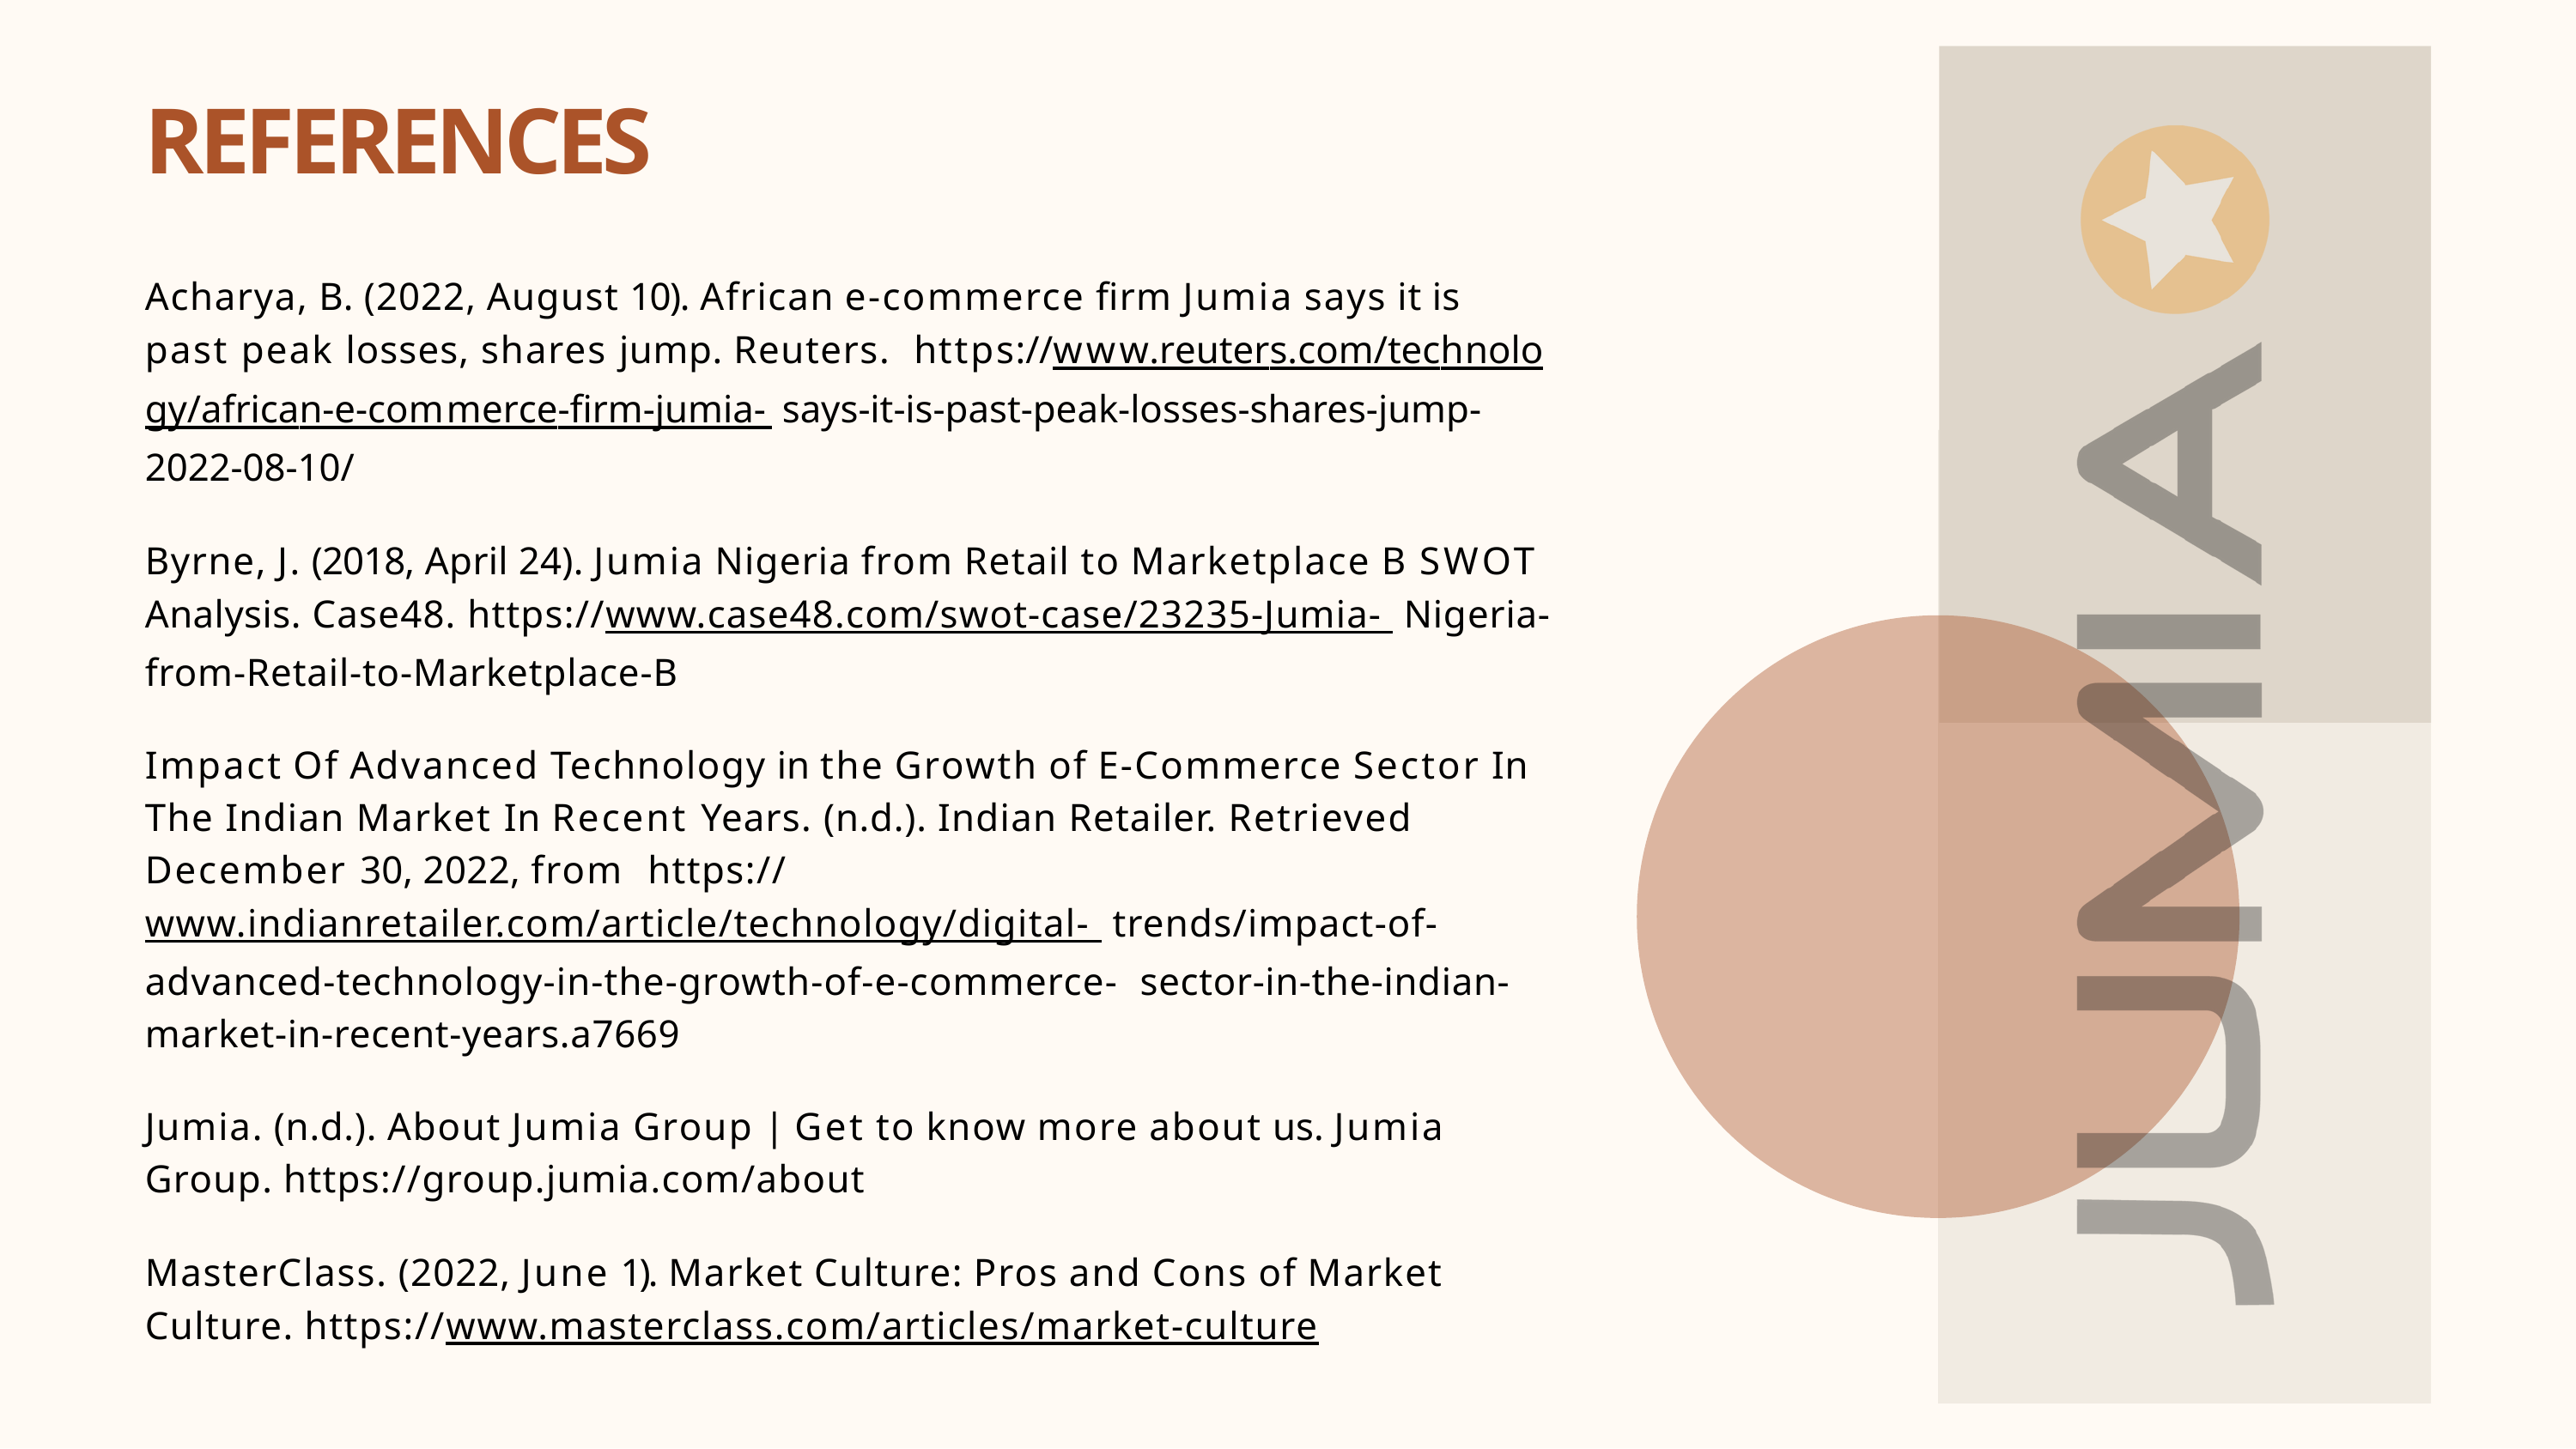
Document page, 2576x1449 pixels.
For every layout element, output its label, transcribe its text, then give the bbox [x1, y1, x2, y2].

title REFERENCES [143, 81, 751, 264]
text_box Acharya, B. (2022, August 10). African e-commerce firm Jumia says it is past peak losses, shares jump. Reuters. https://www.reuters.com/technology/african-e-commerce-firm-jumia- says-it-is-past-peak-losses-shares-jump-2022-08-10/ Byrne, J. (2018, April 24). Jumia Nigeria from Retail to Marketplace B SWOT Analysis. Case48. https://www.case48.com/swot-case/23235-Jumia- Nigeria-from-Retail-to-Marketplace-B Impact Of Advanced Technology in the Growth of E-Commerce Sector In The Indian Market In Recent Years. (n.d.). Indian Retailer. Retrieved December 30, 2022, from https://www.indianretailer.com/article/technology/digital- trends/impact-of-advanced-technology-in-the-growth-of-e-commerce- sector-in-the-indian-market-in-recent-years.a7669 Jumia. (n.d.). About Jumia Group | Get to know more about us. Jumia Group. https://group.jumia.com/about MasterClass. (2022, June 1). Market Culture: Pros and Cons of Market Culture. https://www.masterclass.com/articles/market-culture [143, 264, 1575, 1353]
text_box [1636, 45, 2432, 1404]
